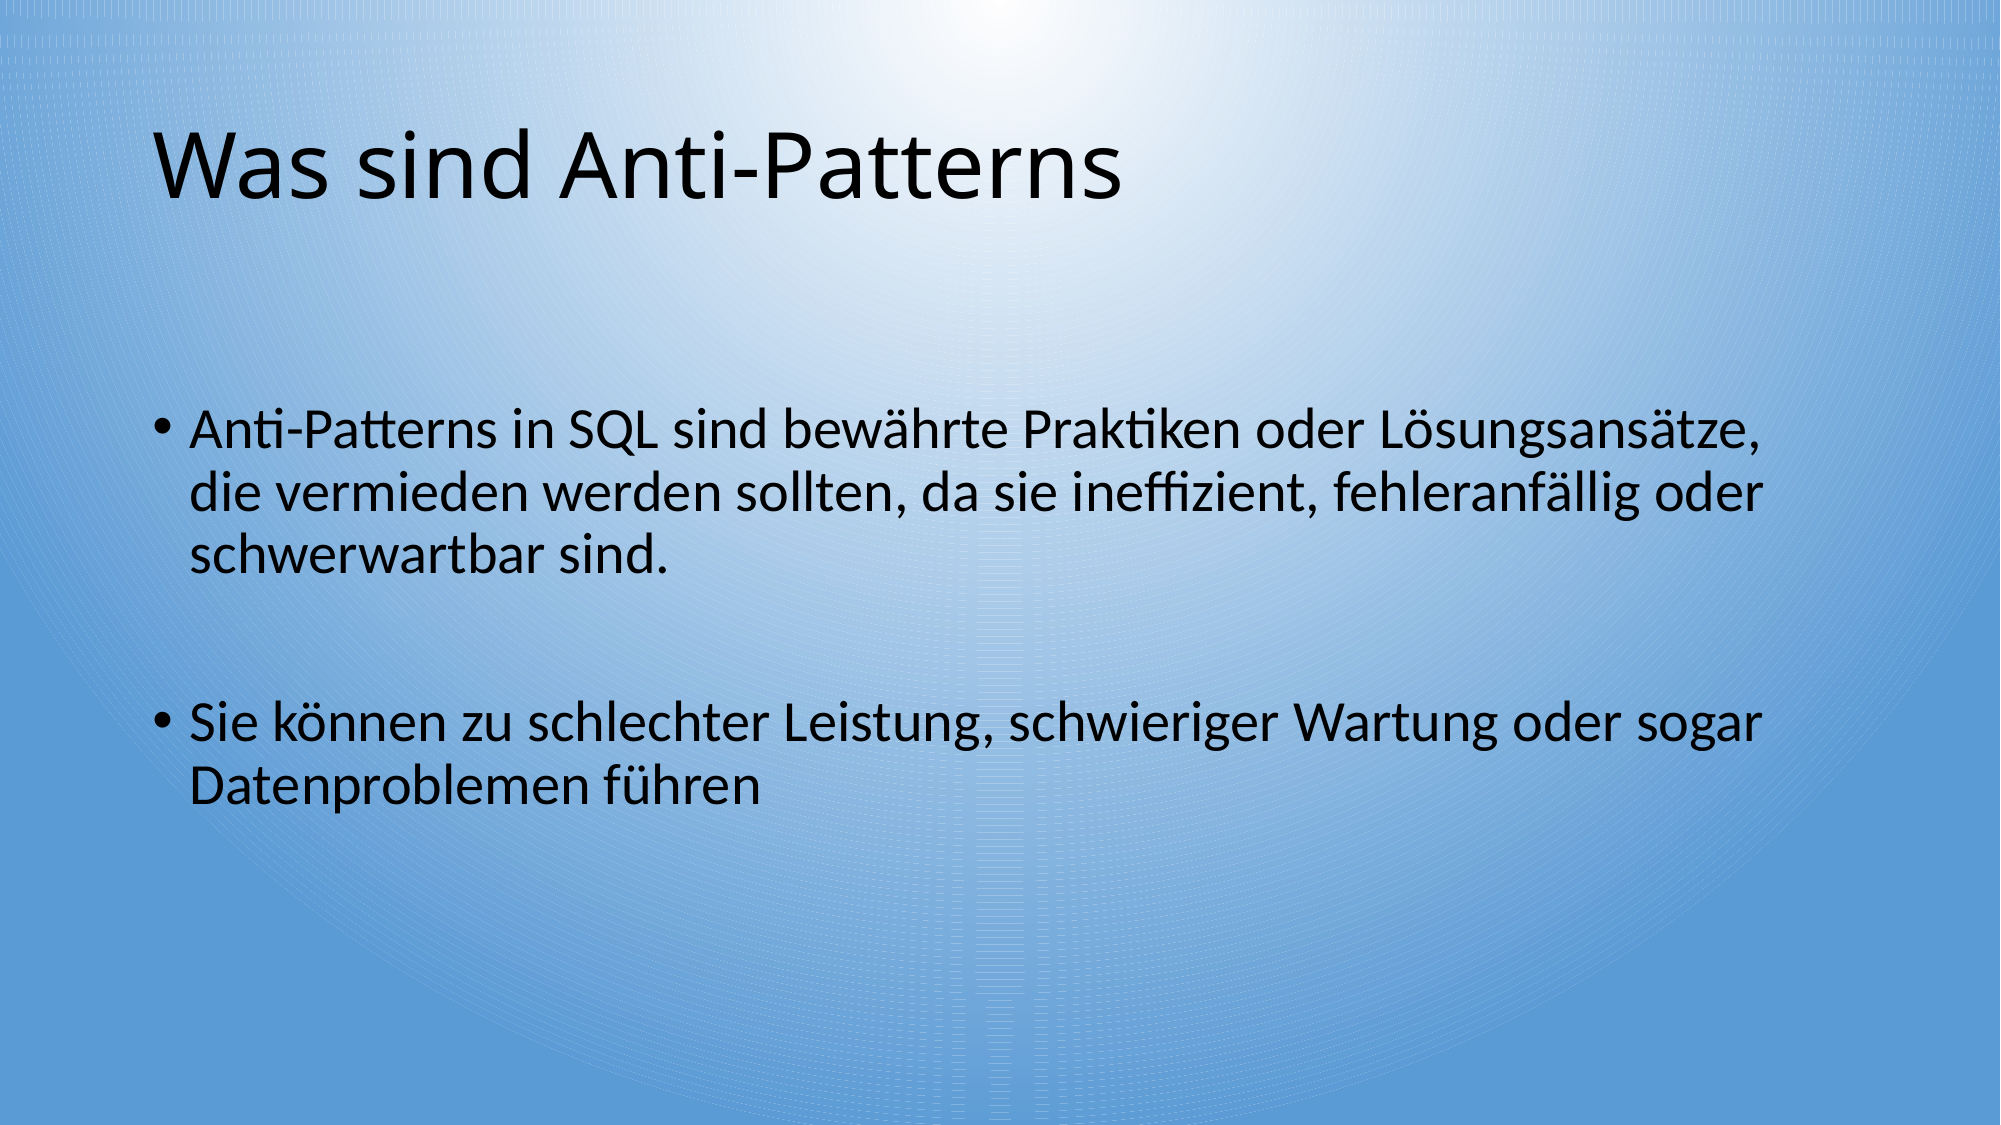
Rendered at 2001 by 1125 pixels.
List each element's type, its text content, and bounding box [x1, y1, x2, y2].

title Was sind Anti-Patterns [137, 59, 1863, 278]
list Anti-Patterns in SQL sind bewährte Praktiken oder Lösungsansätze, die vermieden werden sollten, da sie ineffizient, fehleranfällig oder schwerwartbar sind. Sie können zu schlechter Leistung, schwieriger Wartung oder sogar Datenproblemen führen [137, 299, 1863, 1014]
